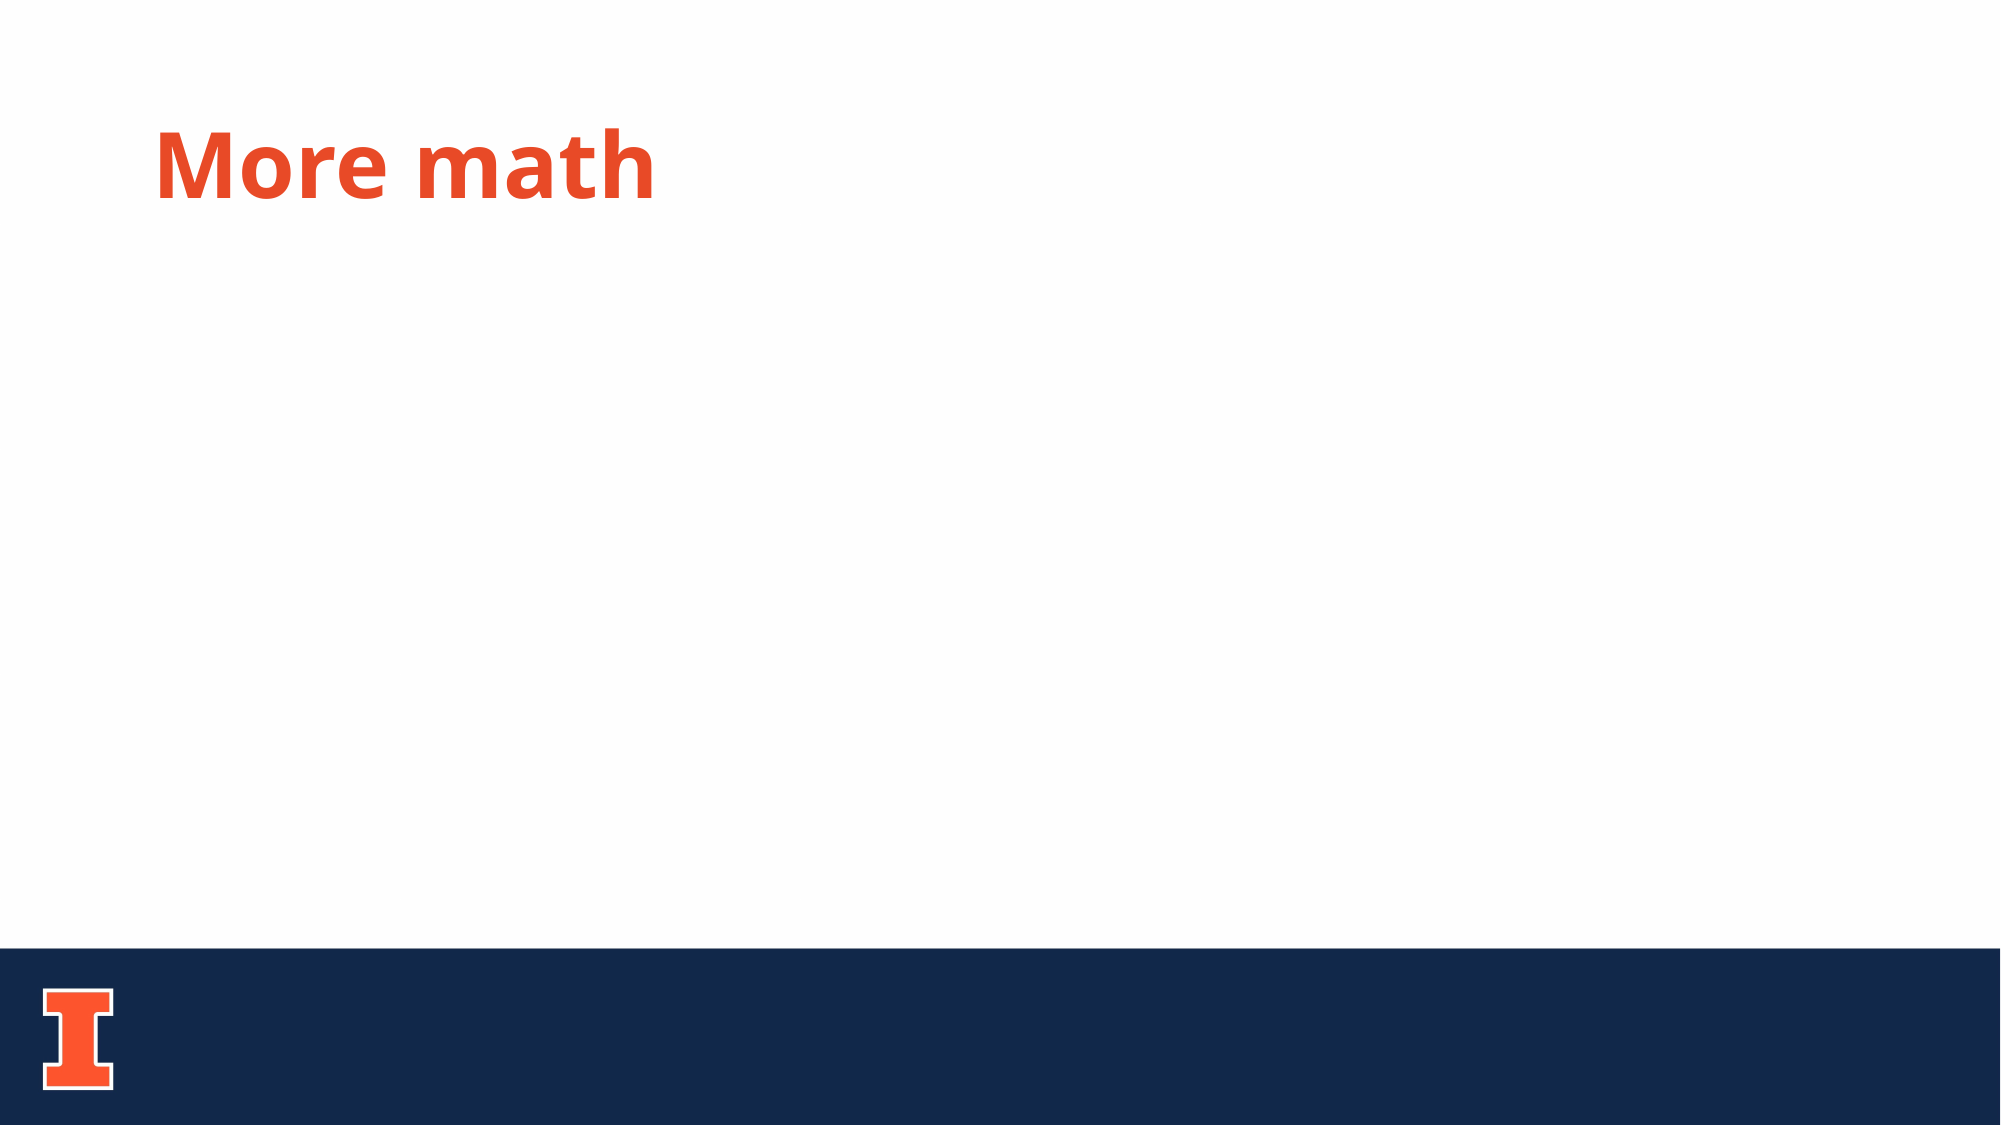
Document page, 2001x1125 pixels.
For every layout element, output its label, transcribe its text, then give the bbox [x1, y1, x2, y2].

picture [0, 0, 2001, 1125]
title More math [137, 59, 1863, 278]
